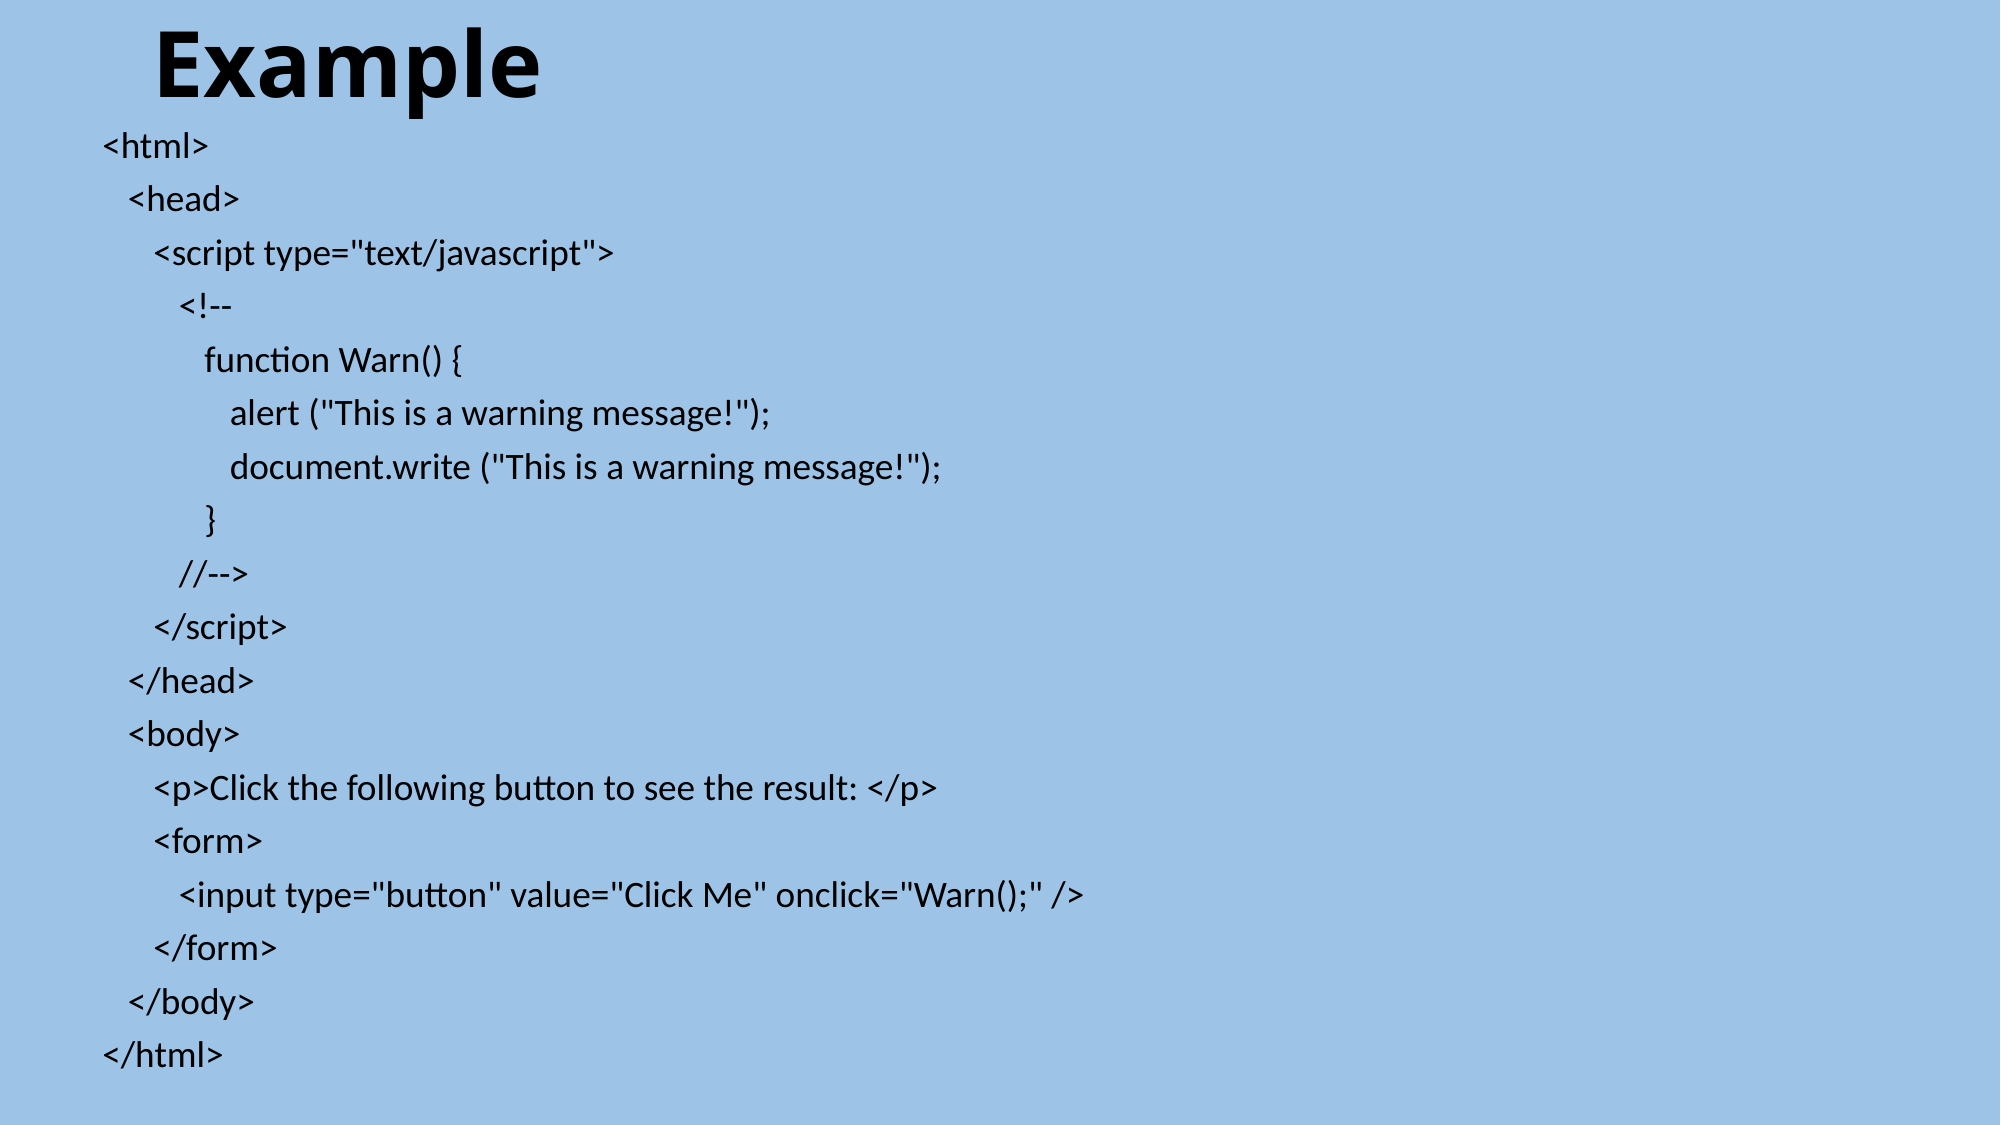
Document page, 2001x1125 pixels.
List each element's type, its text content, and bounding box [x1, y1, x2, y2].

title Example [137, 0, 1863, 118]
list <html> <head> <script type="text/javascript"> <!-- function Warn() { alert ("This is a warning message!"); document.write ("This is a warning message!"); } //--> </script> </head> <body> <p>Click the following button to see the result: </p> <form> <input type="button" value="Click Me" onclick="Warn();" /> </form> </body> </html> [87, 118, 1863, 1097]
